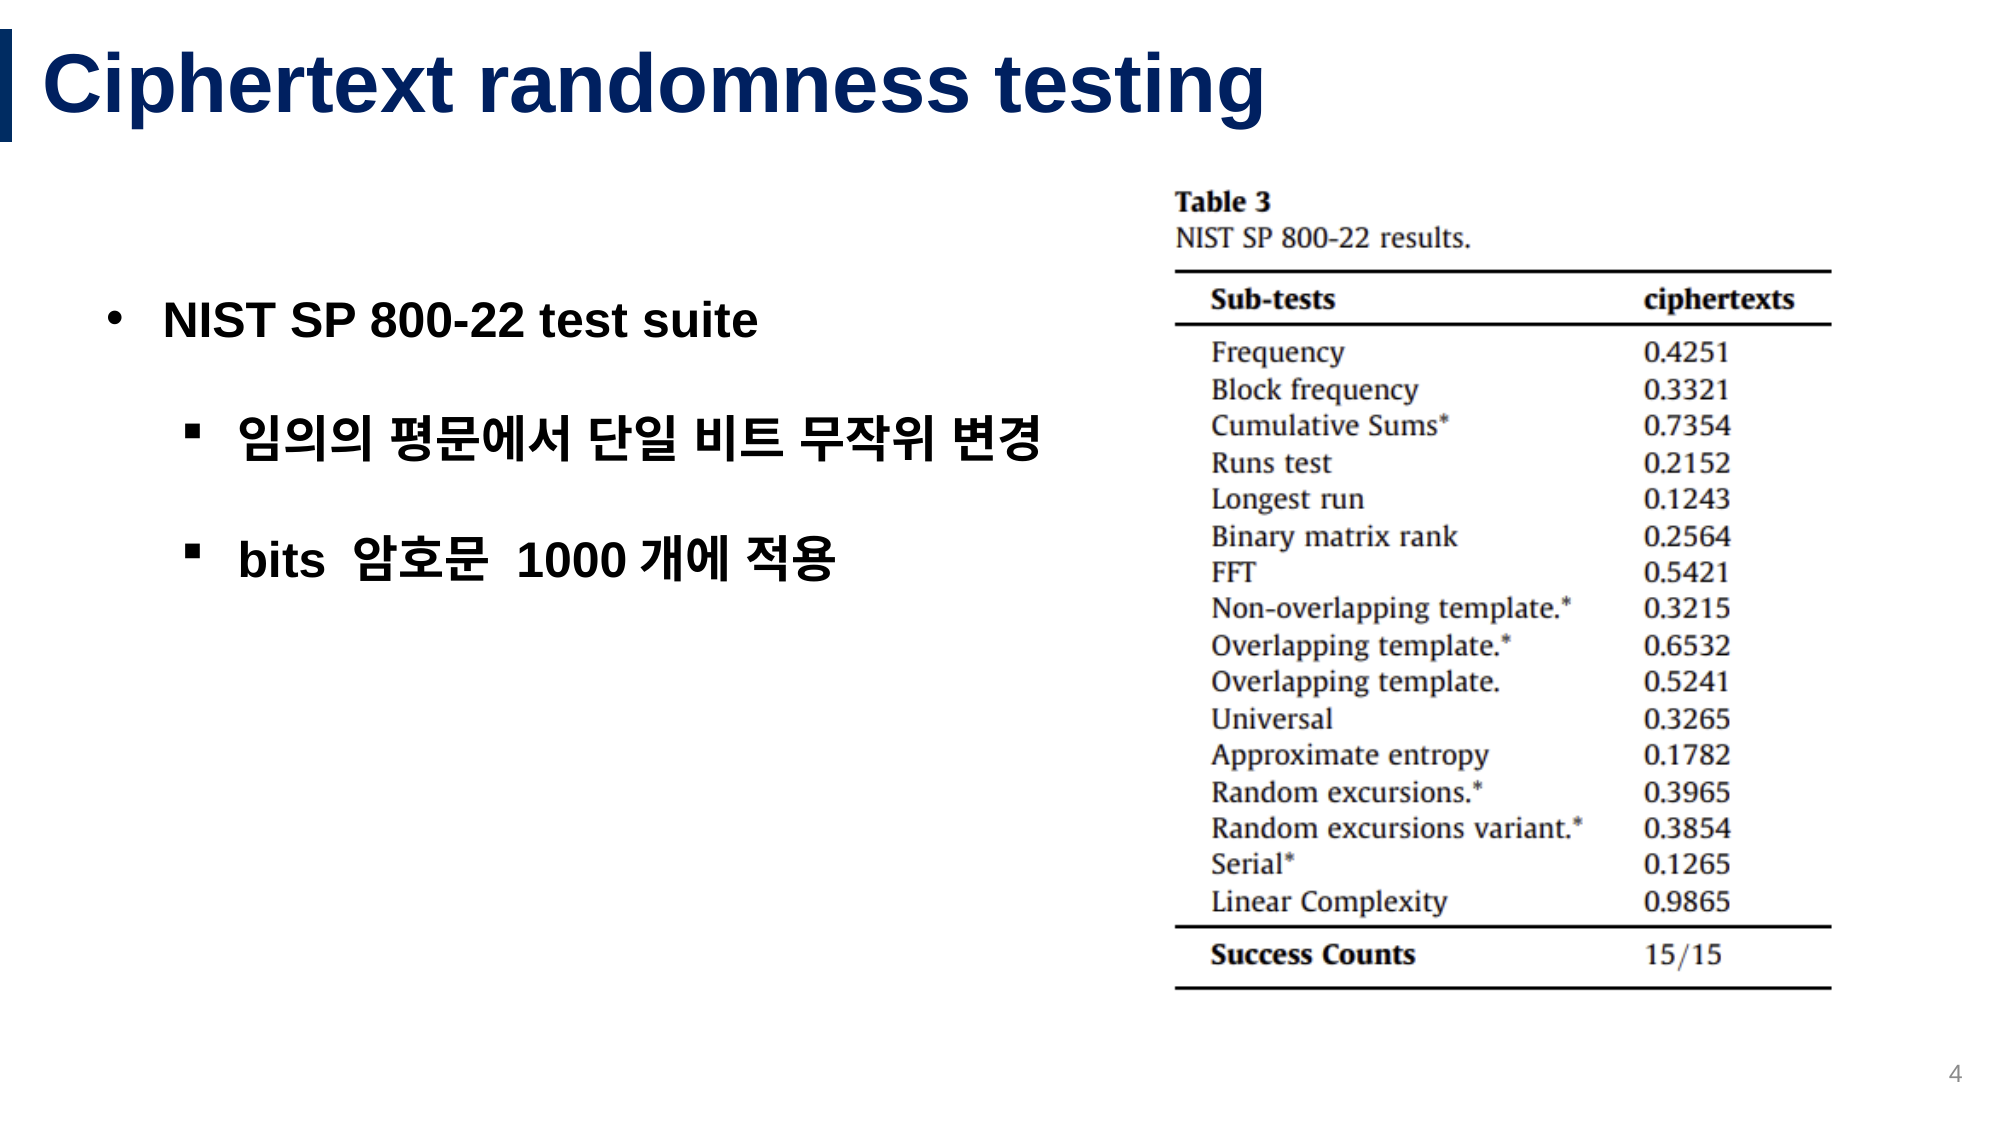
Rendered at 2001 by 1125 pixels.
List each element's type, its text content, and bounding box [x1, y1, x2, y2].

title Ciphertext randomness testing [27, 28, 2000, 142]
picture [1159, 166, 1849, 997]
slide_number 4 [1527, 1042, 1978, 1103]
